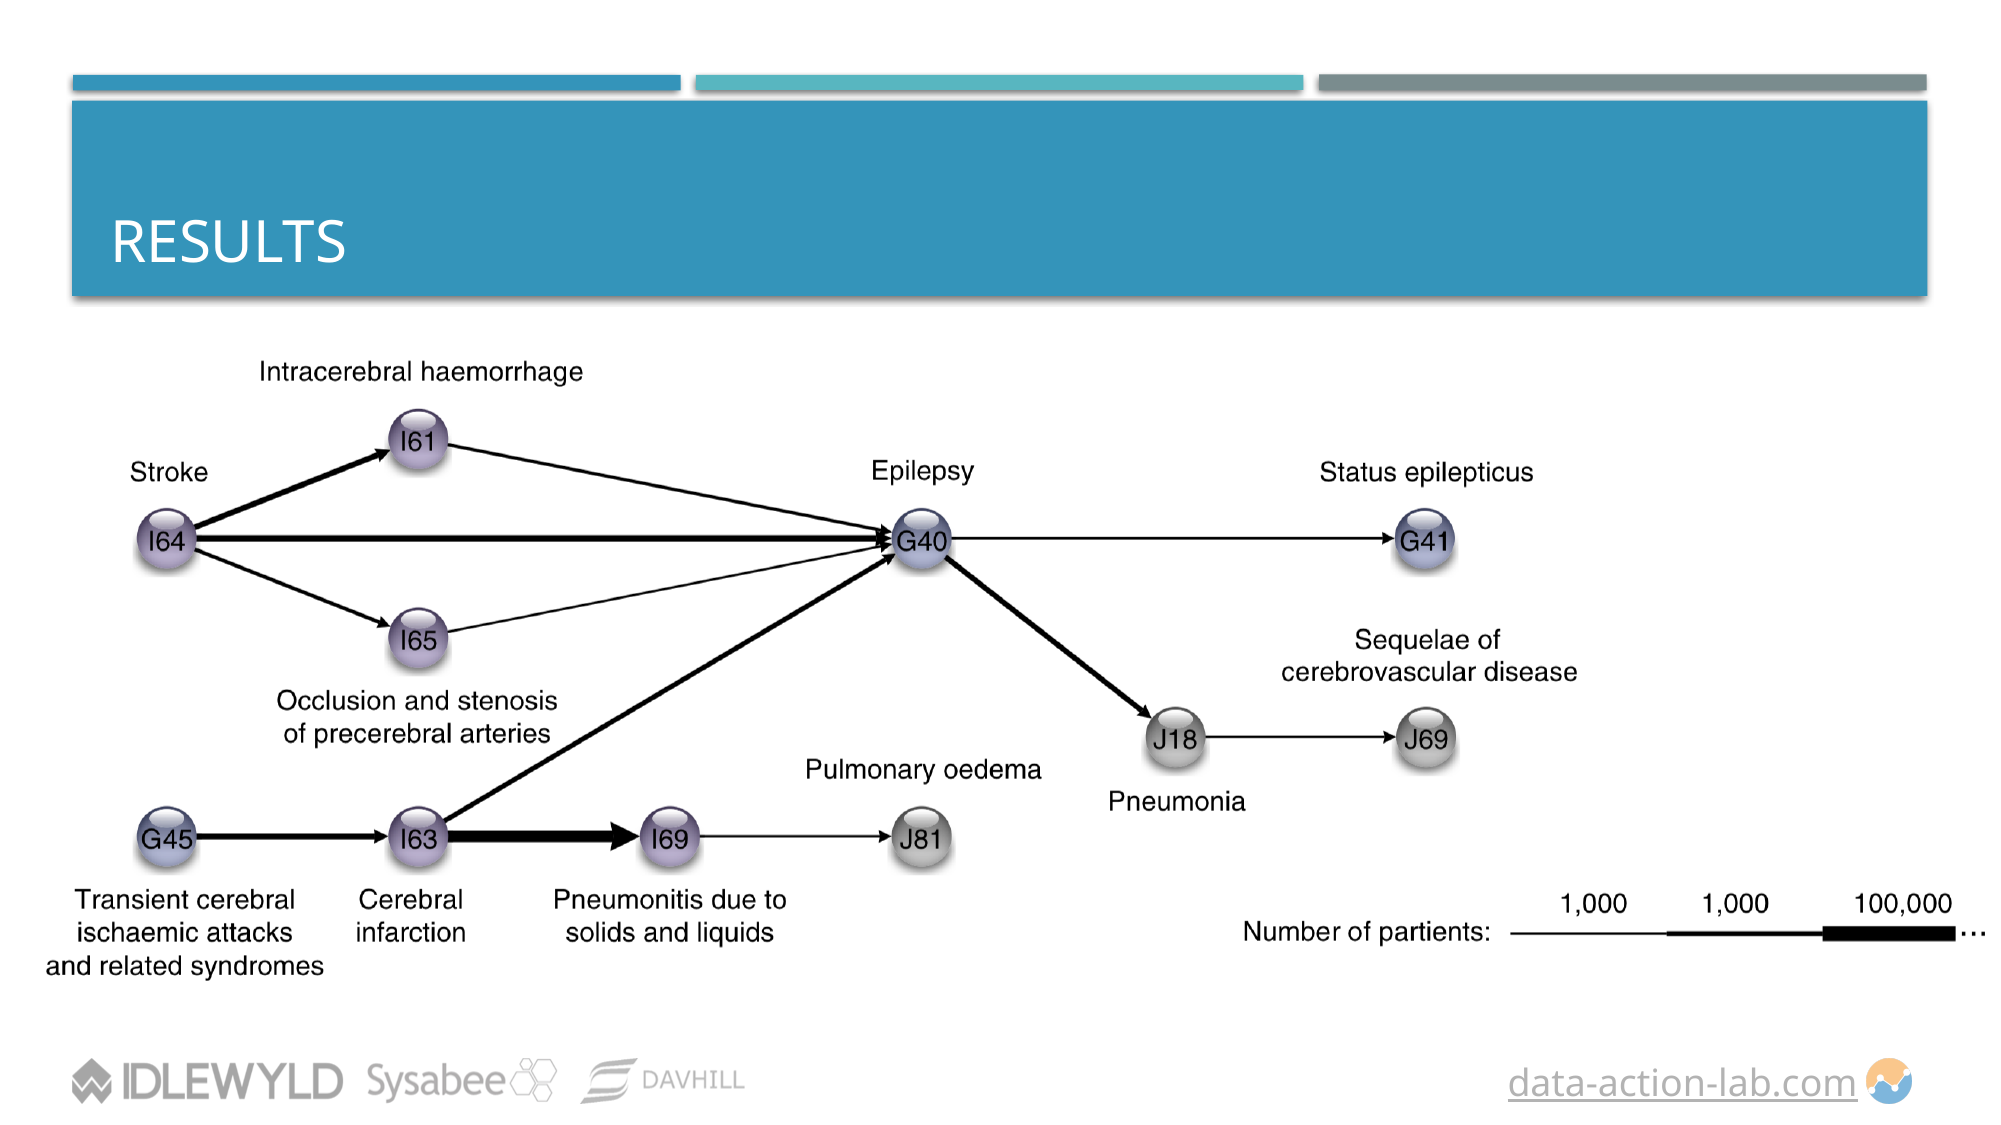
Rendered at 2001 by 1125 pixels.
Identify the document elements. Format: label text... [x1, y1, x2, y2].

title Results [95, 115, 1905, 282]
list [45, 359, 1985, 982]
picture [72, 1058, 745, 1104]
